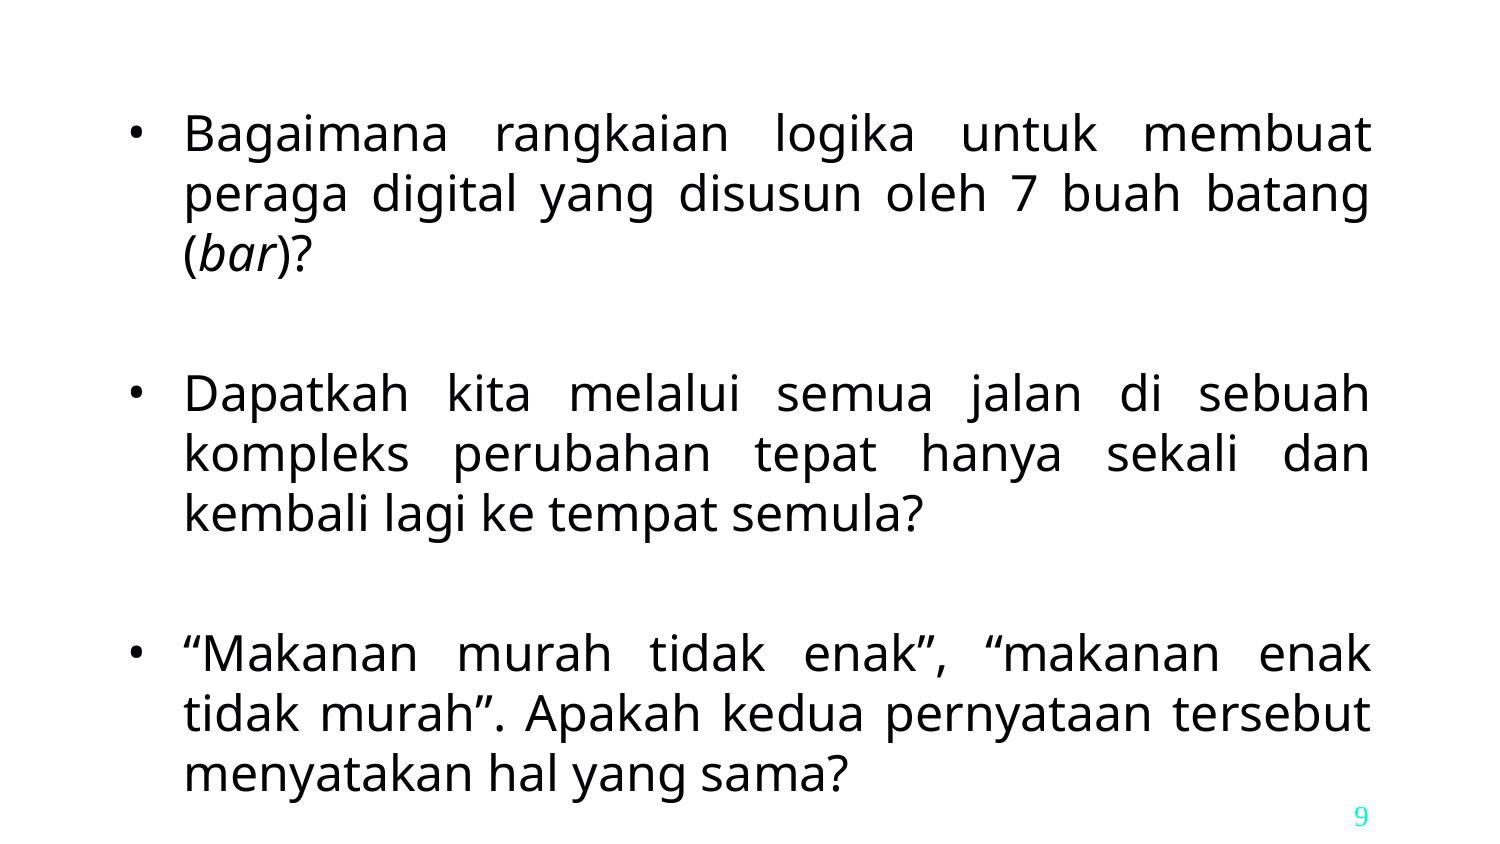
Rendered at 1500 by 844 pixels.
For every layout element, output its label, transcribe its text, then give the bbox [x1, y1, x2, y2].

text_box 9 [1071, 783, 1385, 840]
list Bagaimana rangkaian logika untuk membuat peraga digital yang disusun oleh 7 buah batang (bar)? Dapatkah kita melalui semua jalan di sebuah kompleks perubahan tepat hanya sekali dan kembali lagi ke tempat semula? “Makanan murah tidak enak”, “makanan enak tidak murah”. Apakah kedua pernyataan tersebut menyatakan hal yang sama? [112, 93, 1388, 751]
